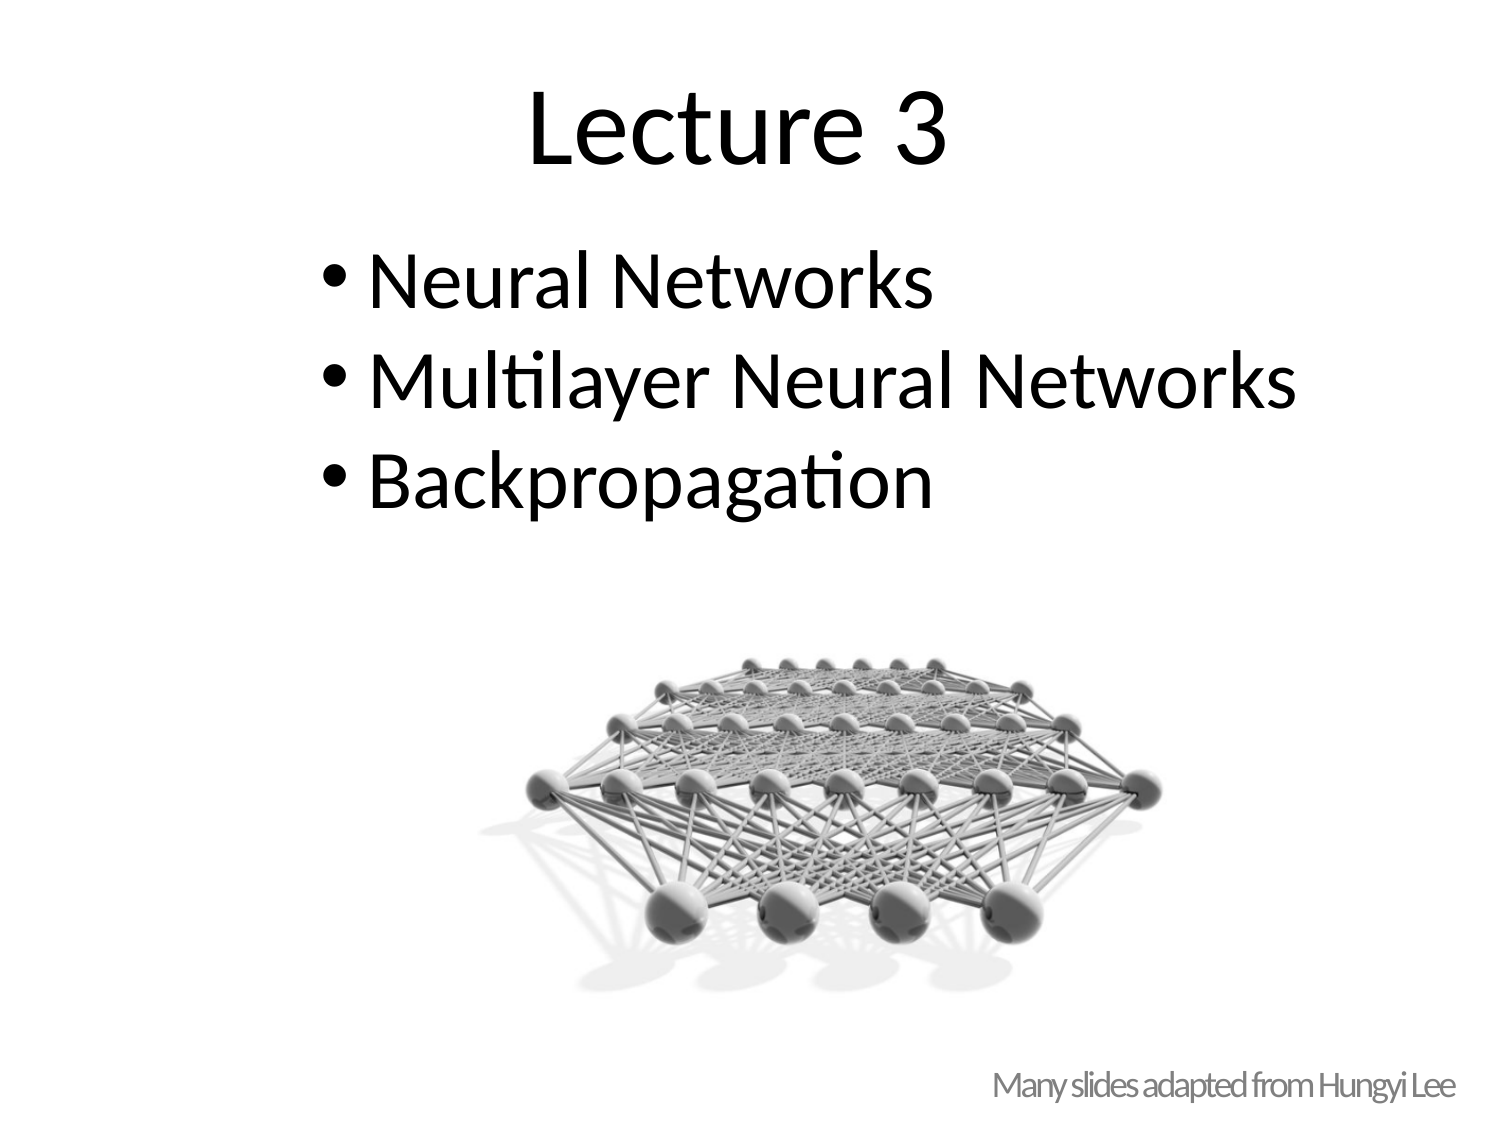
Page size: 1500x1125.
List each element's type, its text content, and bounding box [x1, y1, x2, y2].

title Lecture 3 [276, 62, 1200, 329]
text_box Many slides adapted from Hungyi Lee [990, 1058, 1500, 1106]
picture [476, 650, 1172, 1007]
text_box Neural Networks Multilayer Neural Networks Backpropagation [305, 217, 1315, 533]
